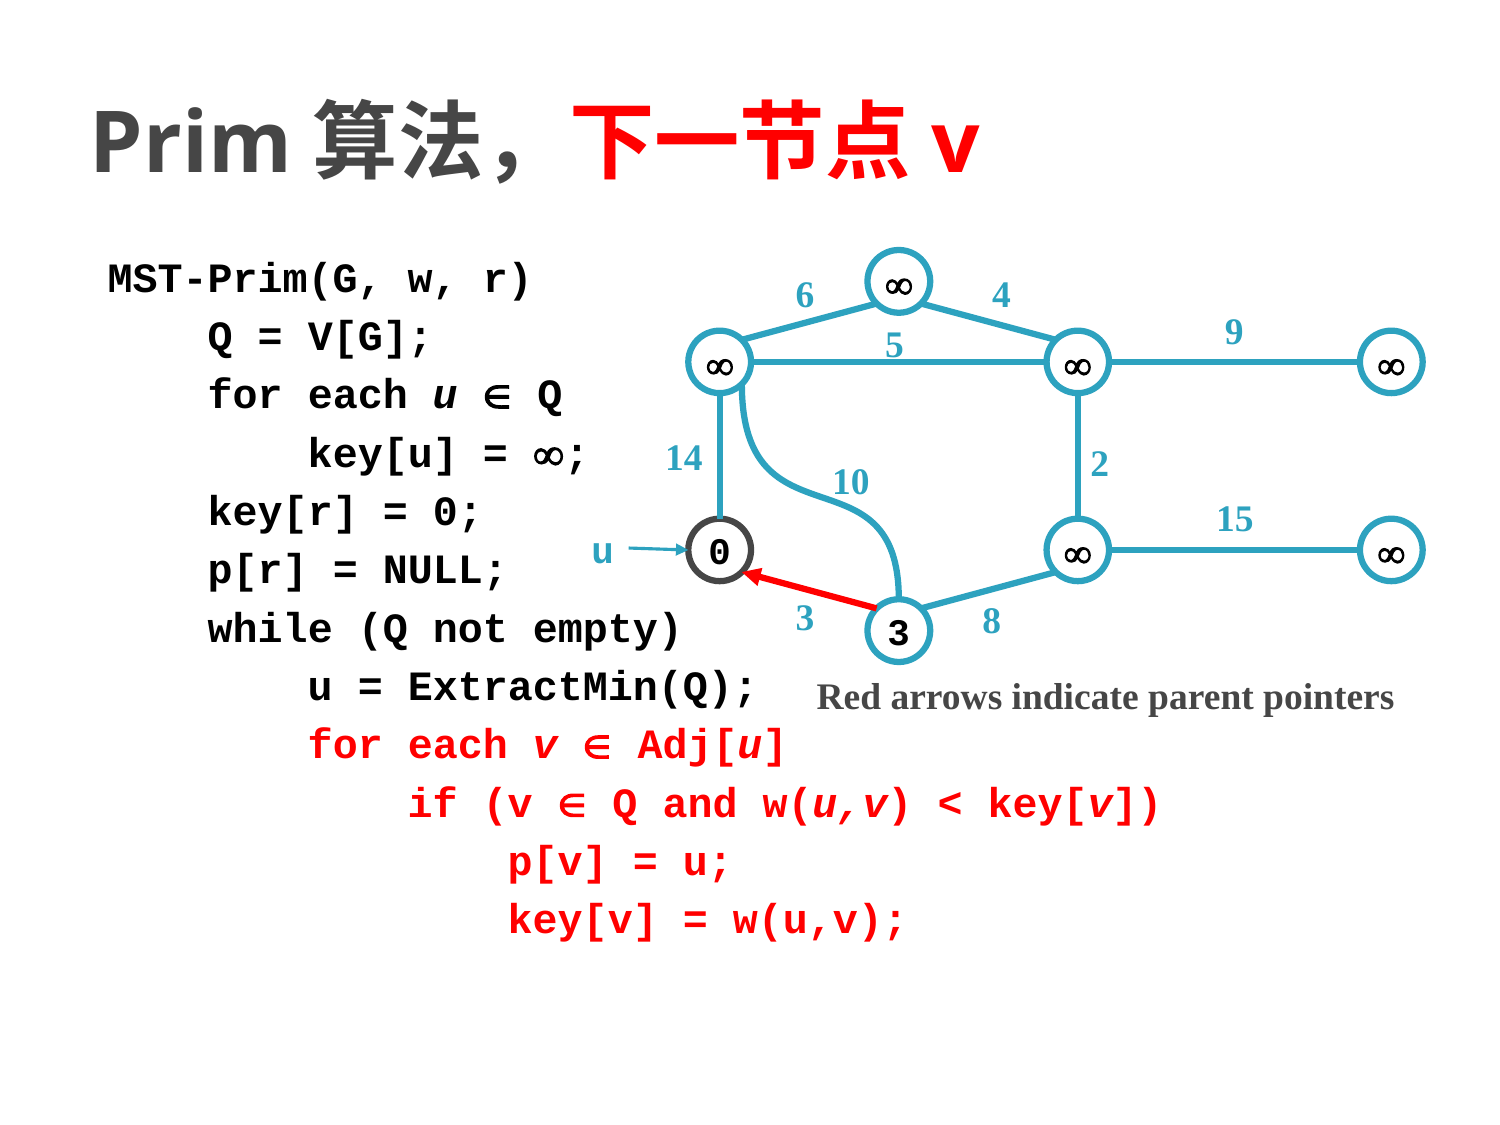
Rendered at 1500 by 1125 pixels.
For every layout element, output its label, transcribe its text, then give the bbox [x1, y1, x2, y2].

text_box 14 [650, 425, 708, 486]
text_box 8 [967, 618, 1016, 648]
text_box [920, 574, 1056, 607]
text_box 0 [688, 520, 714, 581]
list MST-Prim(G, w, r) Q = V[G]; for each u  Q key[u] = ; key[r] = 0; p[r] = NULL; while (Q not empty) u = ExtractMin(Q); for each v  Adj[u] if (v  Q and w(u,v) < key[v]) p[v] = u; key[v] = w(u,v); [75, 243, 1425, 986]
title Prim算法，下一节点v [75, 45, 1425, 233]
text_box 4 [977, 262, 1026, 305]
text_box  [867, 249, 931, 312]
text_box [741, 582, 877, 607]
text_box  [1360, 330, 1423, 394]
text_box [714, 413, 926, 571]
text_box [741, 305, 877, 338]
text_box 3 [780, 618, 830, 645]
text_box 5 [870, 312, 919, 361]
text_box 9 [1210, 299, 1259, 360]
text_box  [1046, 330, 1109, 393]
text_box 15 [1201, 486, 1269, 546]
text_box u [576, 518, 629, 578]
text_box 6 [780, 262, 830, 305]
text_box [920, 305, 1056, 338]
text_box  [1046, 518, 1109, 582]
text_box  [688, 330, 751, 393]
text_box 2 [1083, 431, 1125, 491]
text_box  [1360, 518, 1423, 582]
text_box Red arrows indicate parent pointers [801, 664, 1410, 725]
text_box 3 [867, 599, 931, 663]
